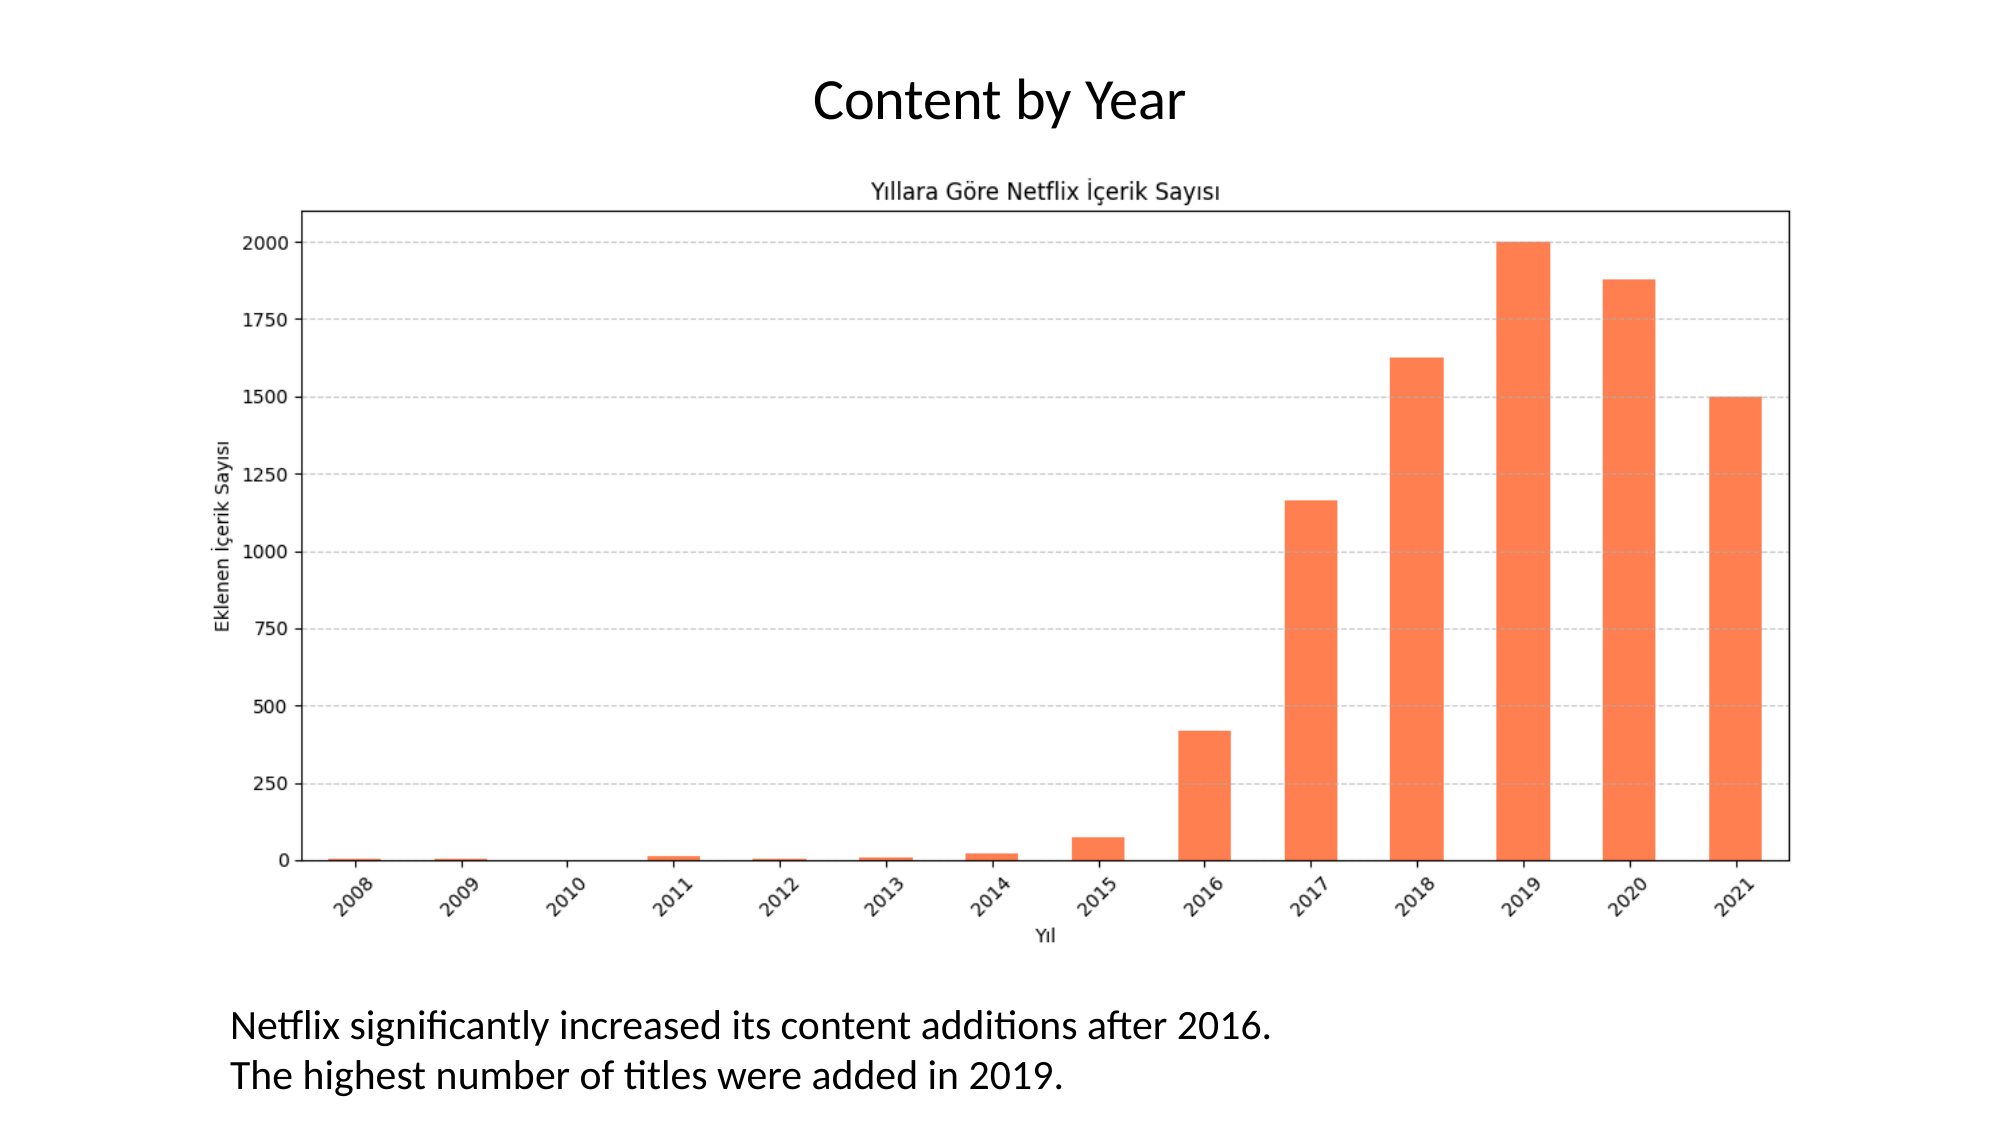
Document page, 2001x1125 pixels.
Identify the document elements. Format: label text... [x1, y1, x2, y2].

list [199, 165, 1801, 960]
text_box Netflix significantly increased its content additions after 2016. The highest number of titles were added in 2019. [215, 990, 1785, 1106]
text_box Content by Year [127, 37, 1873, 165]
